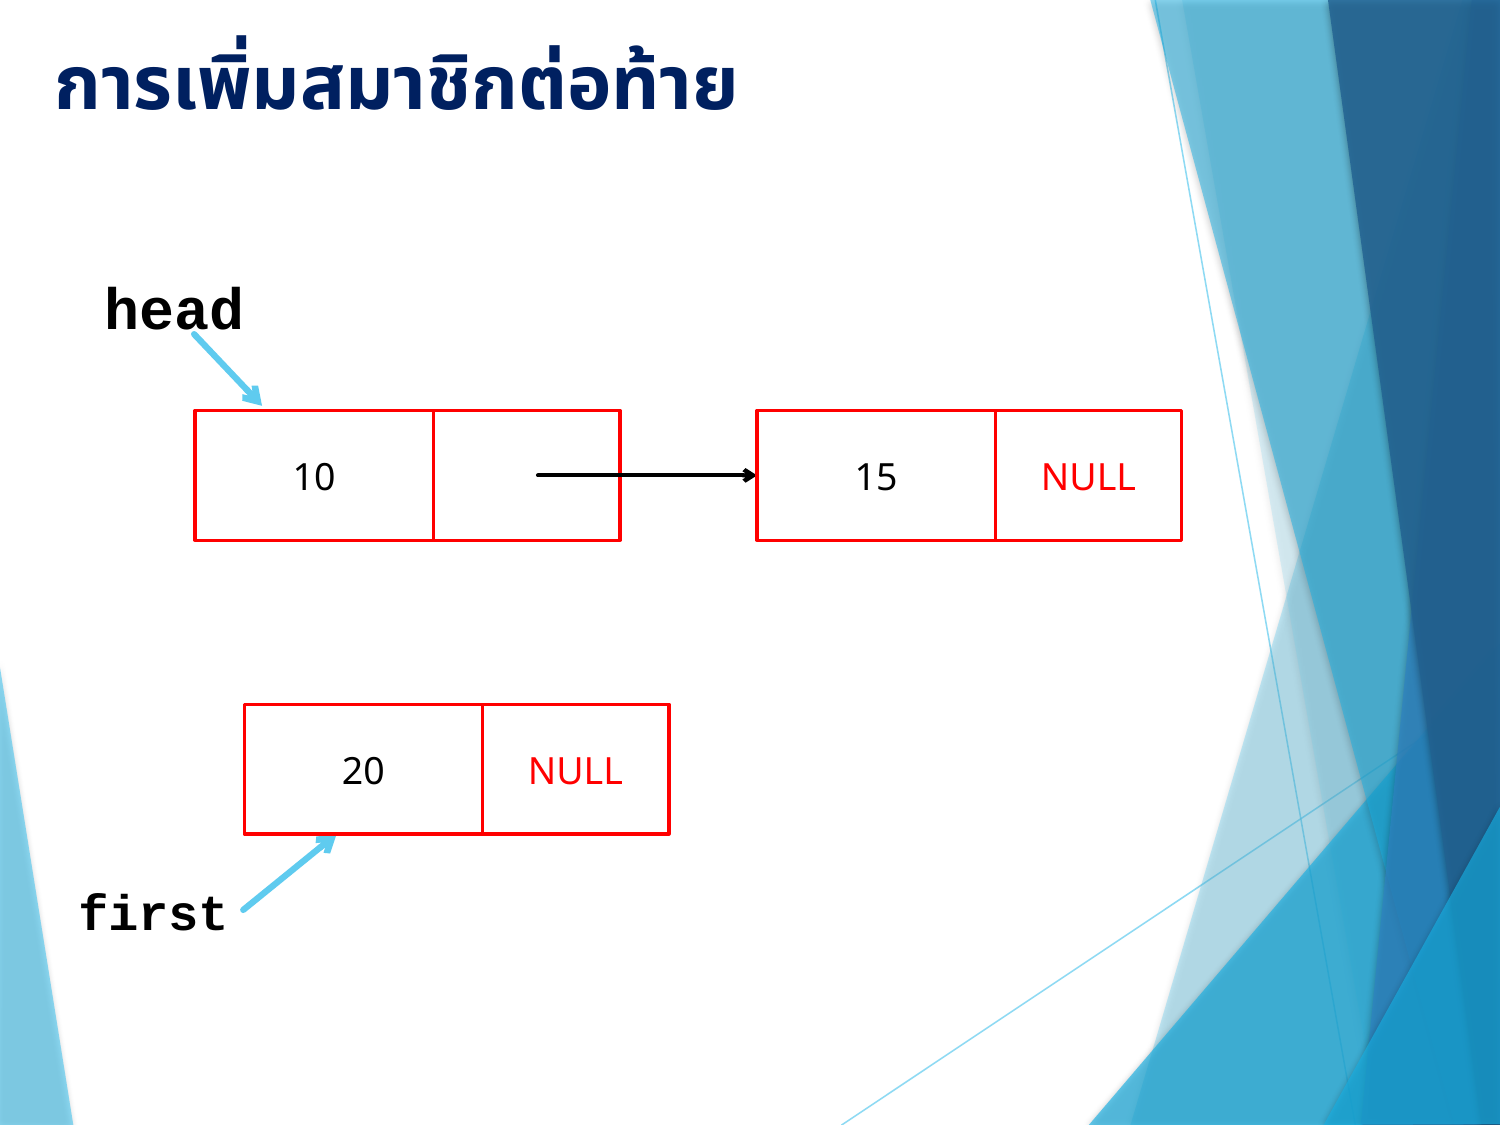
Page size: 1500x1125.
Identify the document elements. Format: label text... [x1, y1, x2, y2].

text_box [432, 409, 622, 542]
text_box first [63, 872, 244, 948]
text_box 20 [243, 703, 481, 836]
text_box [193, 333, 263, 407]
text_box head [90, 264, 295, 349]
text_box NULL [994, 409, 1183, 542]
text_box NULL [481, 703, 671, 836]
text_box 15 [755, 409, 994, 542]
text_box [243, 833, 338, 911]
title การเพิ่มสมาชิกต่อท้าย [39, 26, 786, 167]
text_box 10 [193, 409, 432, 542]
